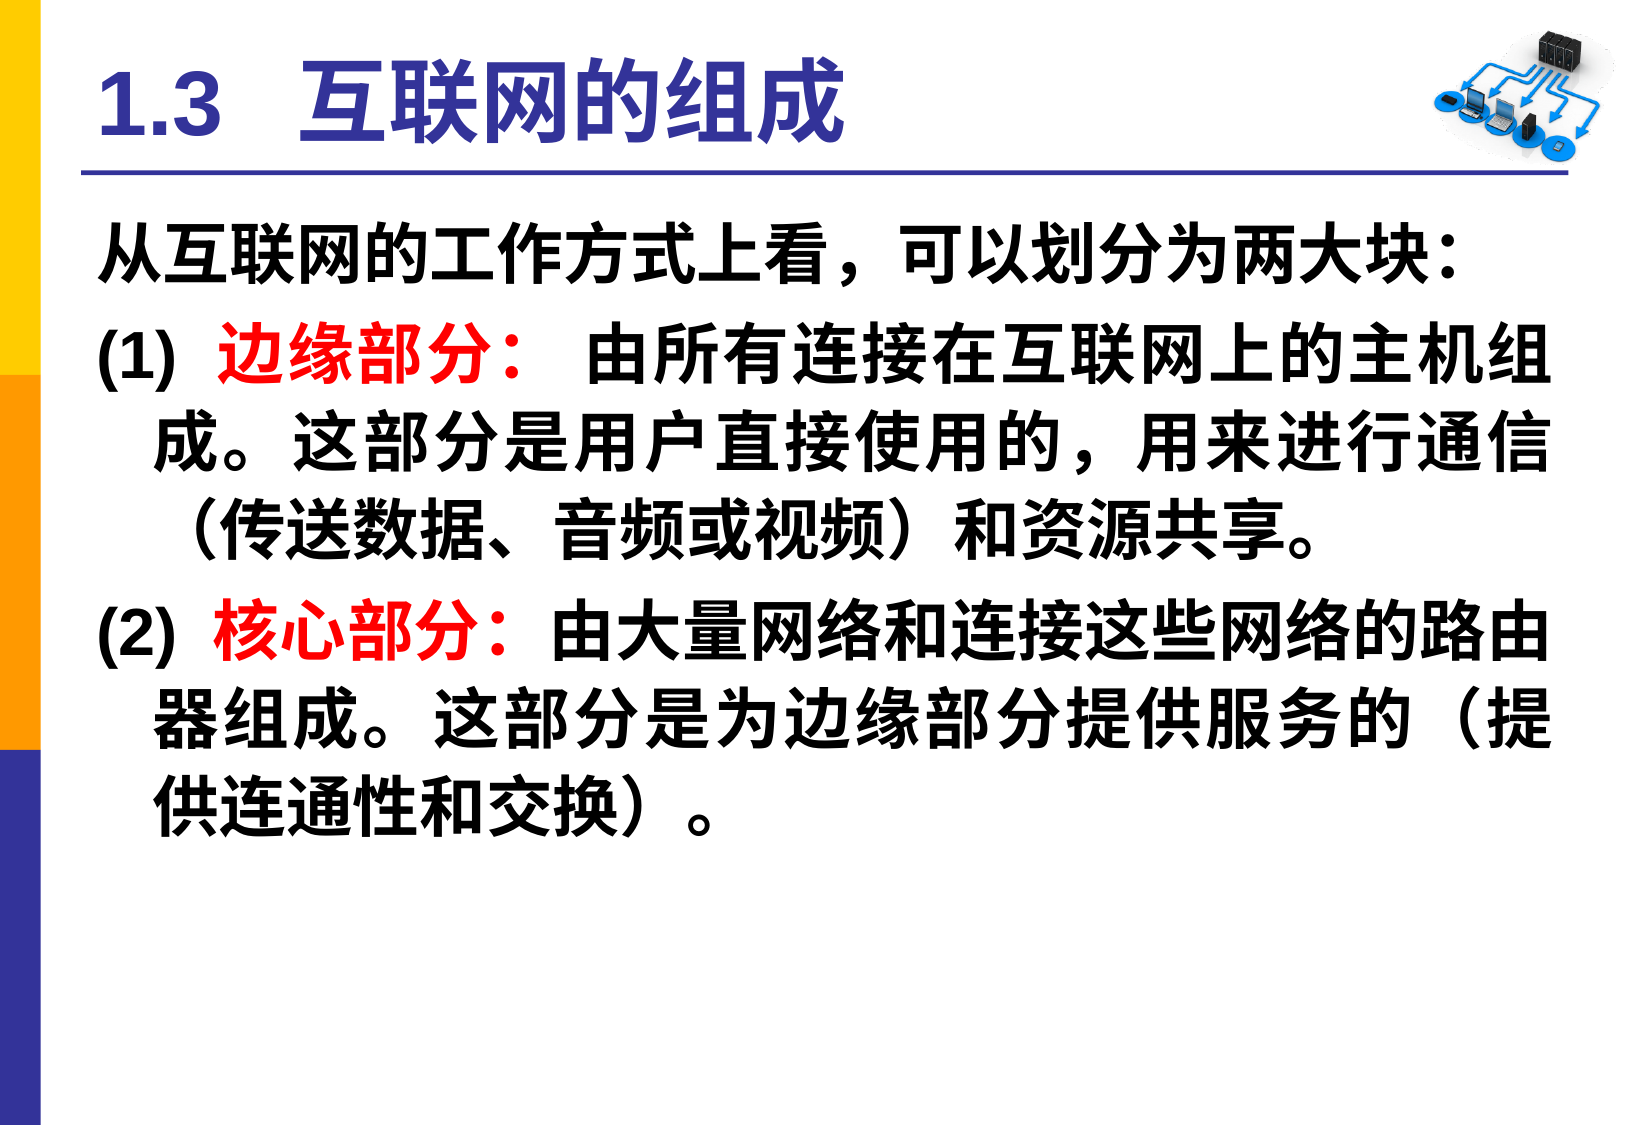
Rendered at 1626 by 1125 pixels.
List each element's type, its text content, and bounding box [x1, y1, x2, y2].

title 1.3 互联网的组成 [81, 30, 1569, 161]
list 从互联网的工作方式上看，可以划分为两大块： (1) 边缘部分： 由所有连接在互联网上的主机组成。这部分是用户直接使用的，用来进行通信（传送数据、音频或视频）和资源共享。 (2) 核心部分：由大量网络和连接这些网络的路由器组成。这部分是为边缘部分提供服务的（提供连通性和交换）。 [81, 196, 1569, 1006]
picture [1431, 30, 1616, 165]
